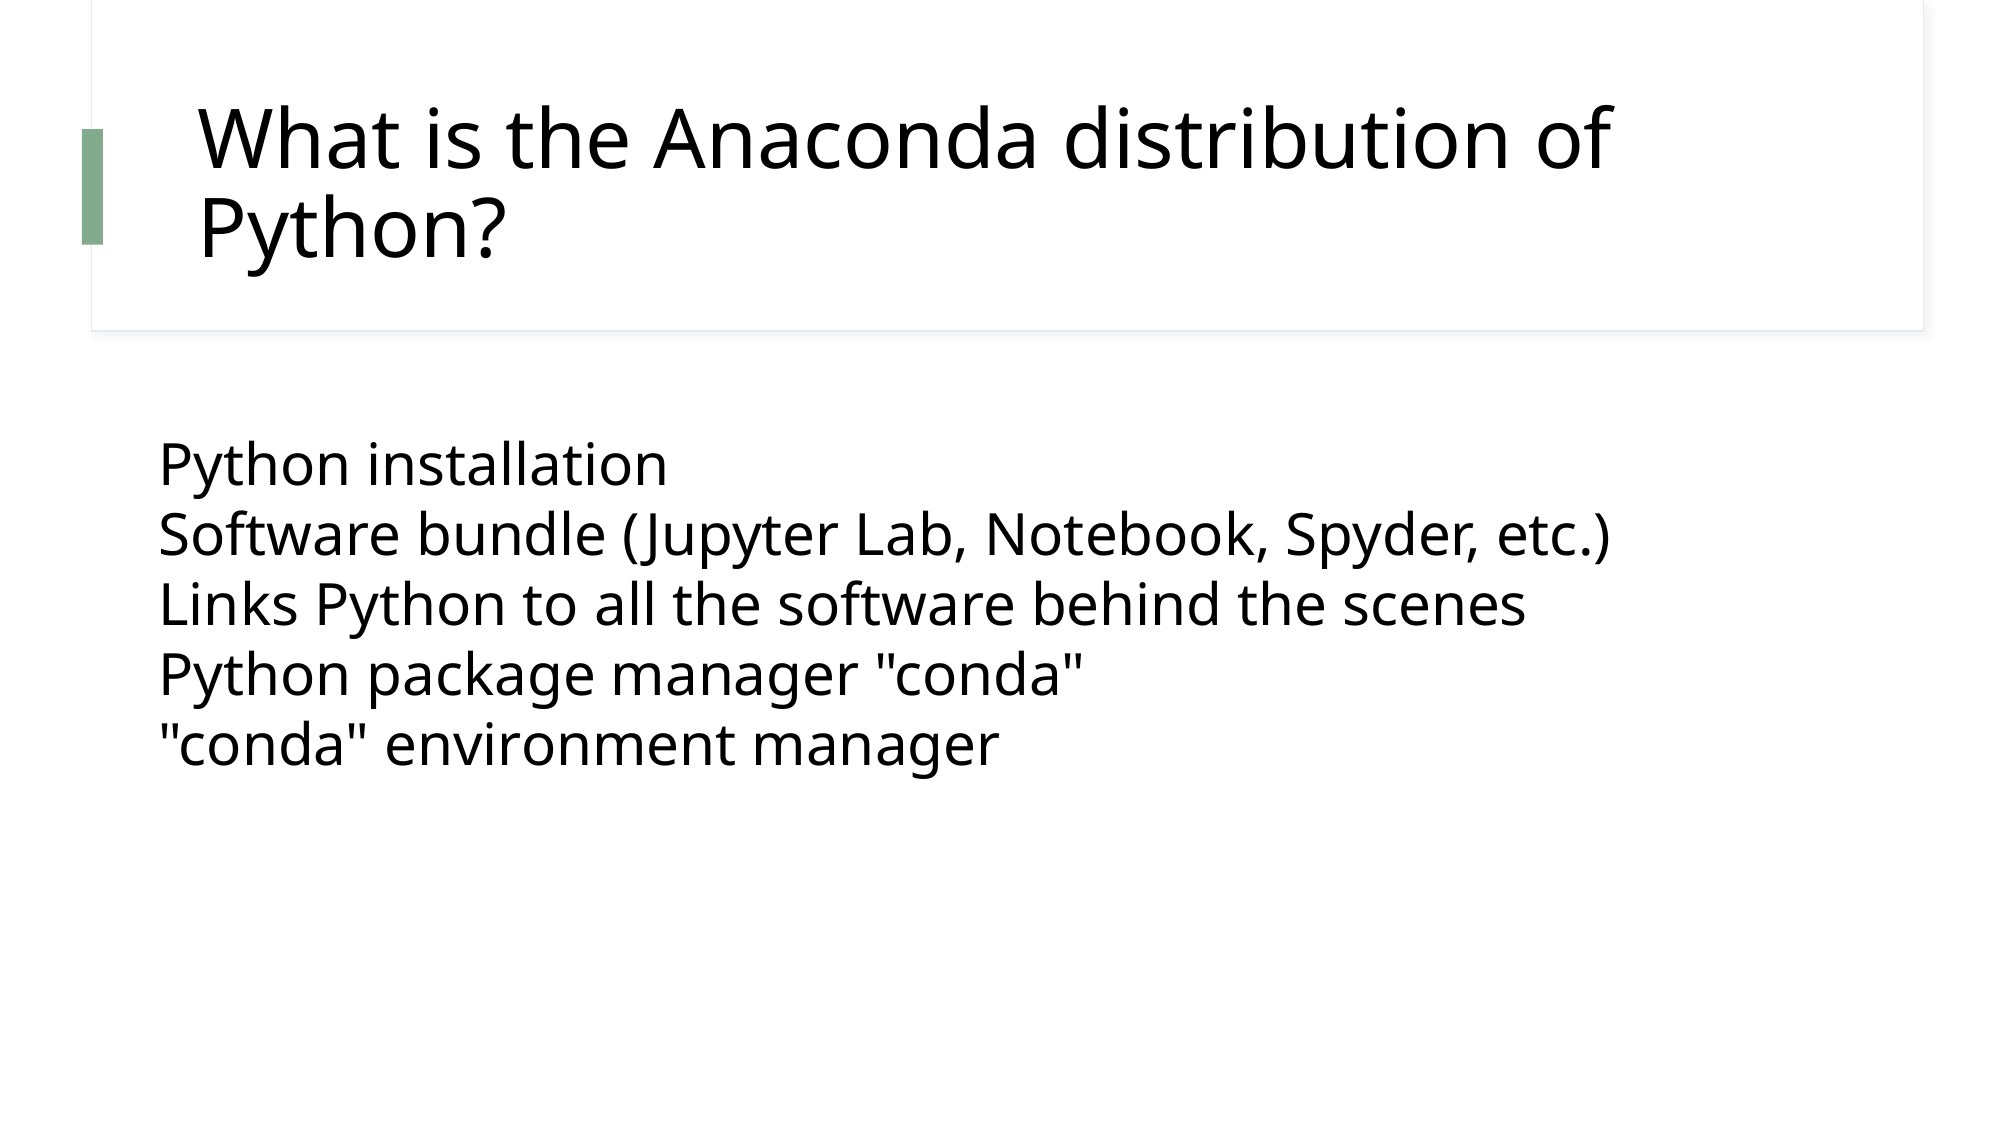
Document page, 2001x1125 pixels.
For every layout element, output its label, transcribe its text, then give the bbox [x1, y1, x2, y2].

title What is the Anaconda distribution of Python? [183, 90, 1851, 284]
text_box Python installation Software bundle (Jupyter Lab, Notebook, Spyder, etc.) Links Python to all the software behind the scenes Python package manager "conda" "conda" environment manager [143, 419, 1831, 785]
